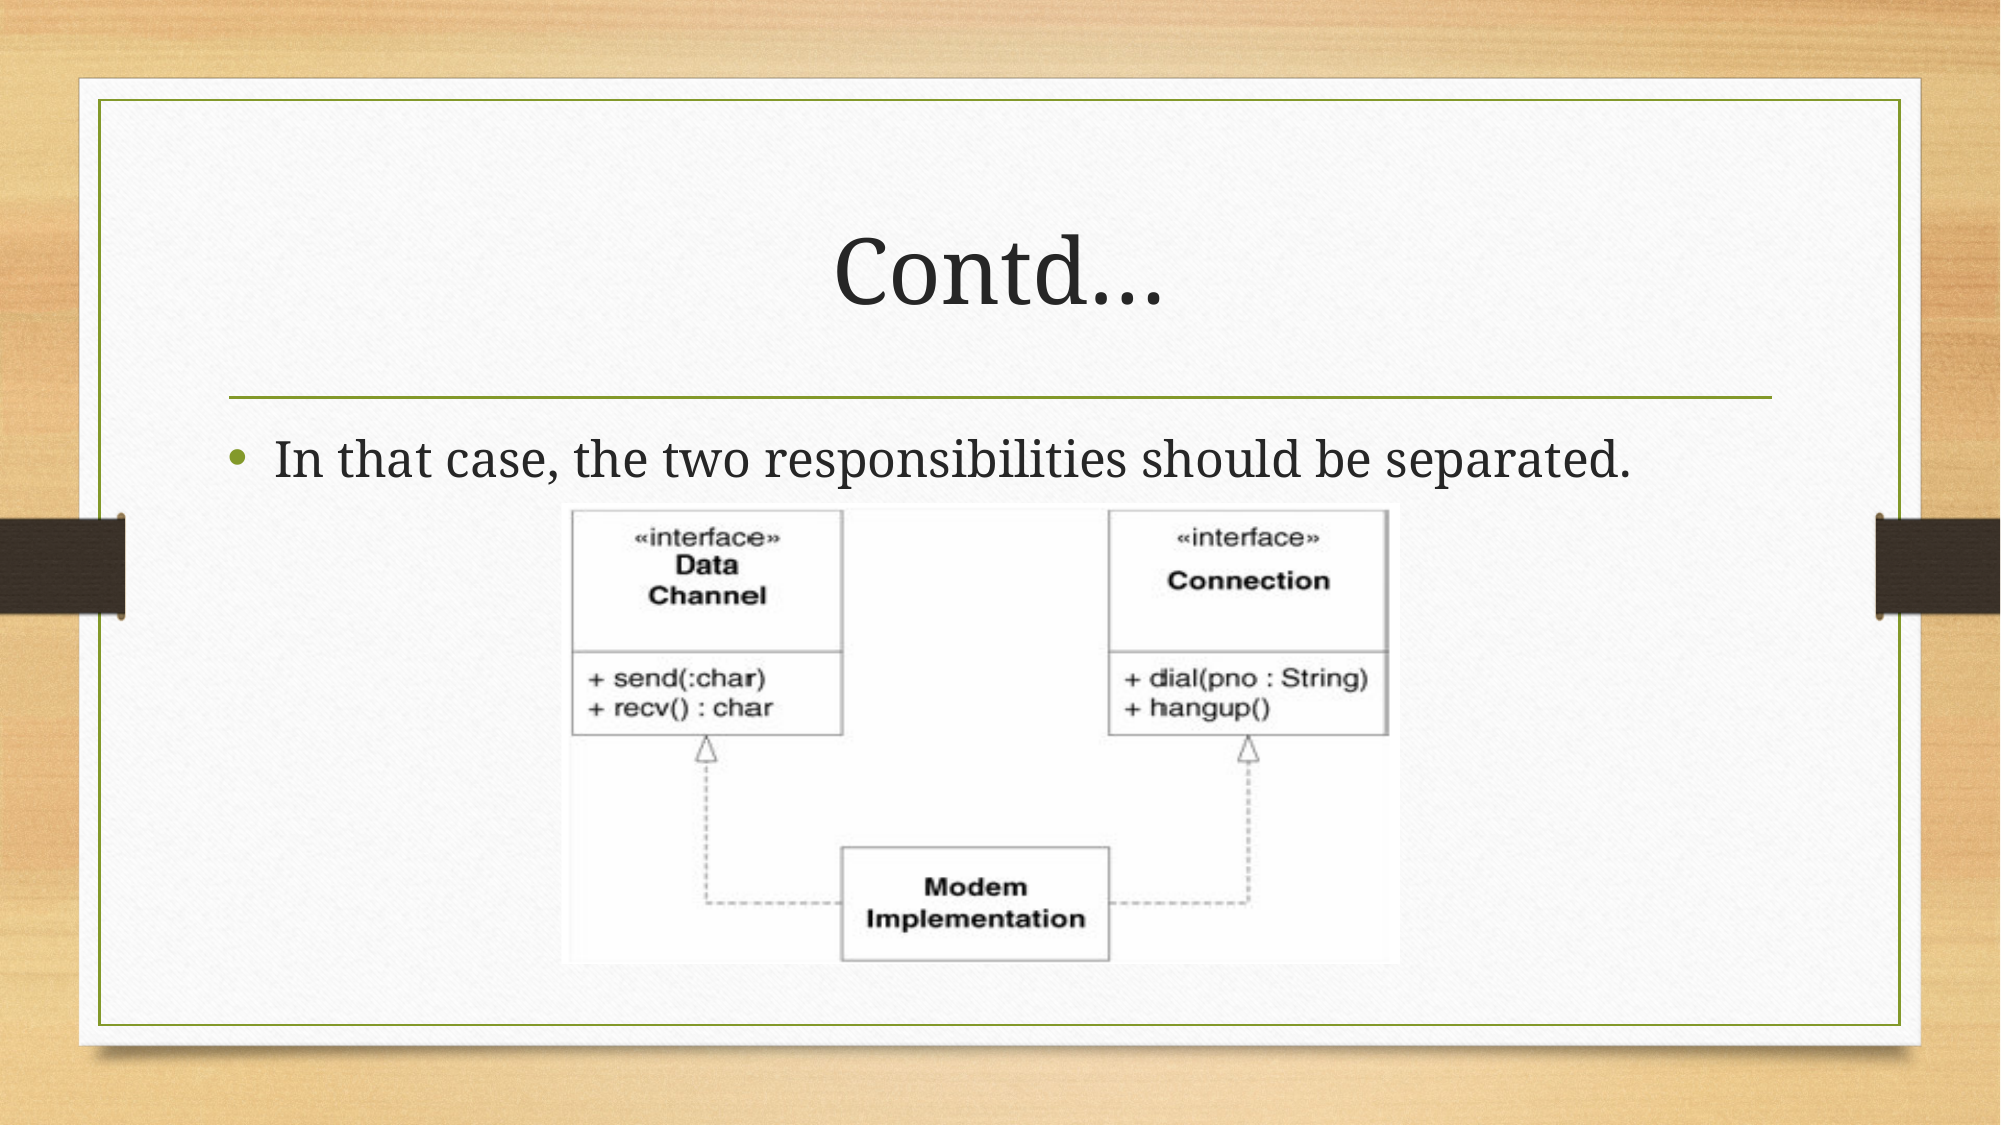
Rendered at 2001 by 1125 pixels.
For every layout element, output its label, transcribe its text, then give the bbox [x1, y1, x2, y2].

list In that case, the two responsibilities should be separated. [212, 419, 1788, 964]
picture [0, 0, 2001, 1125]
title Contd… [212, 161, 1788, 375]
